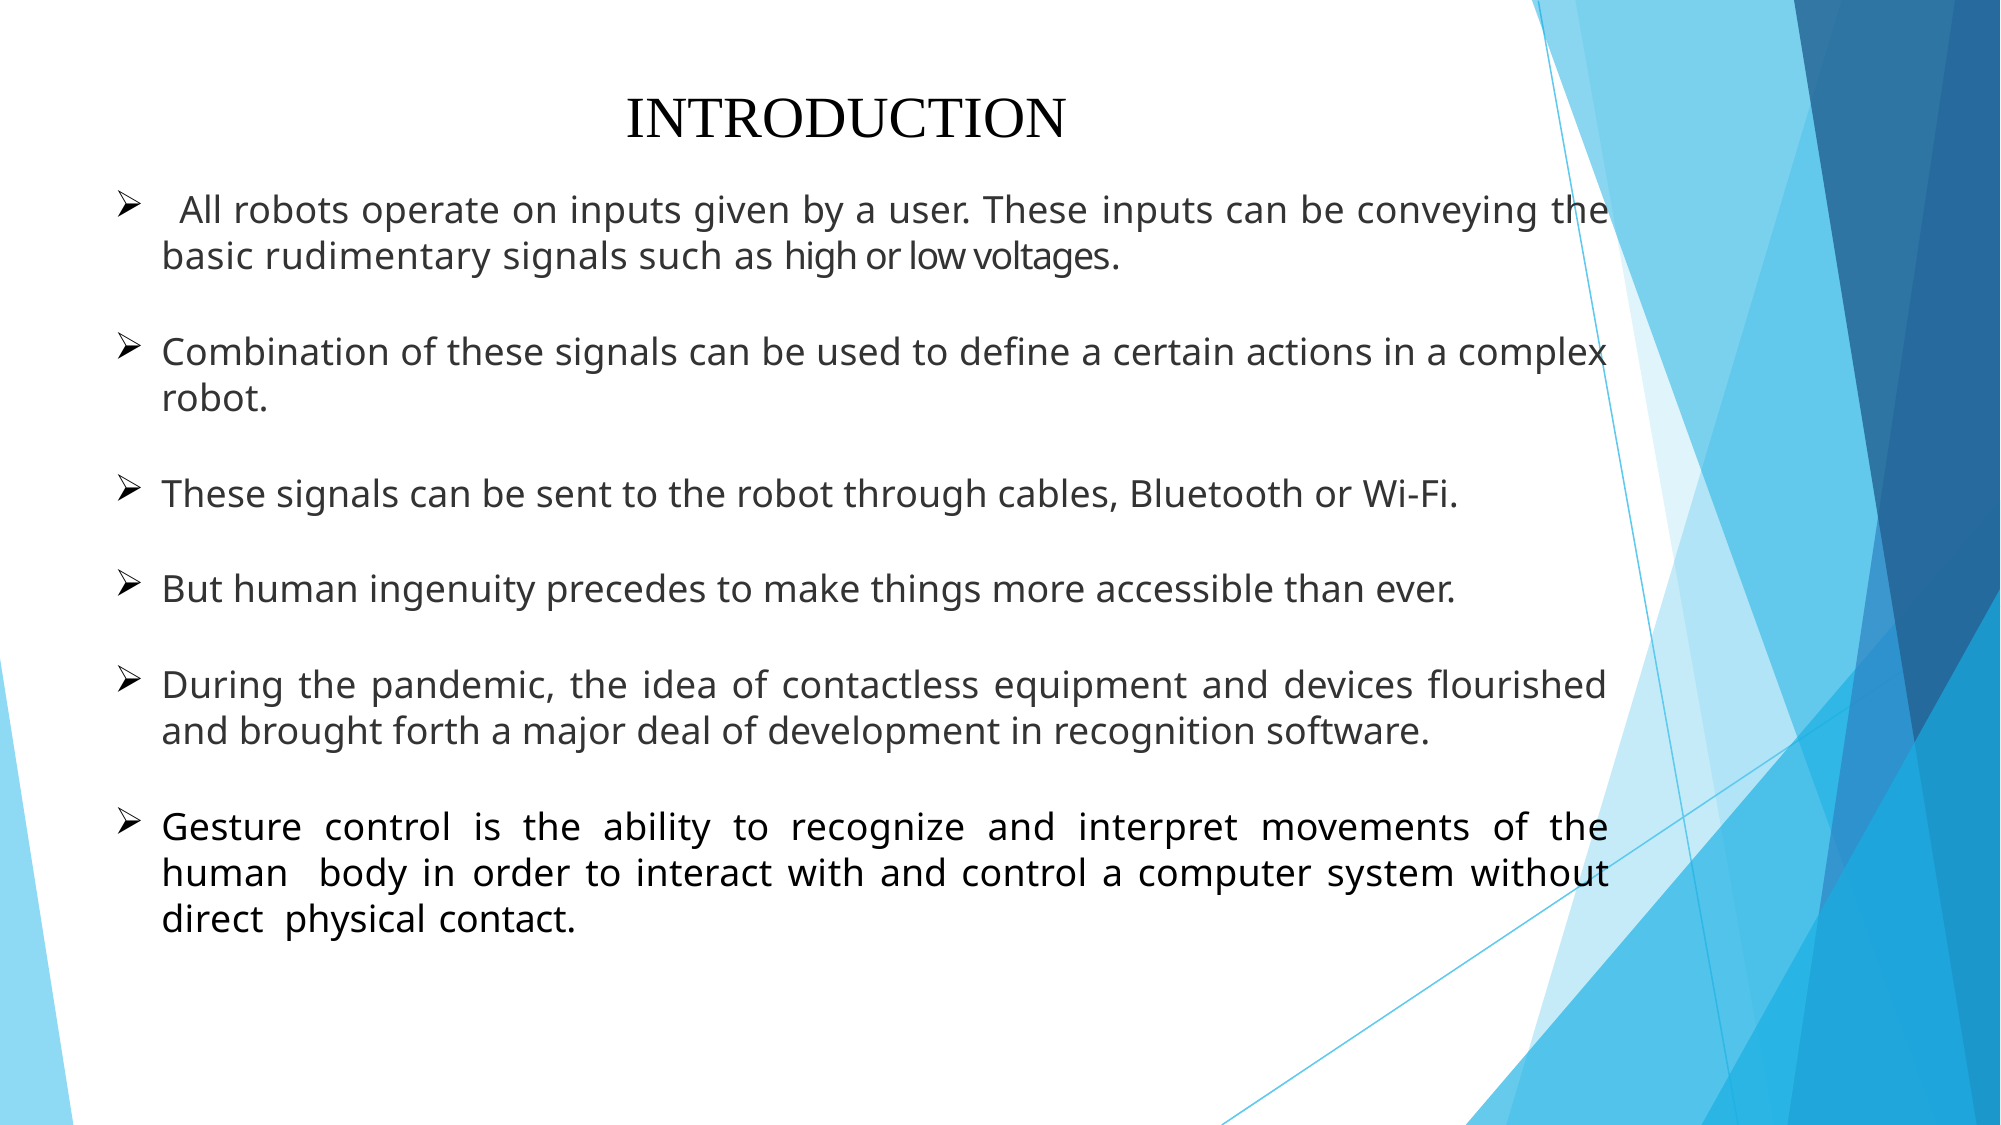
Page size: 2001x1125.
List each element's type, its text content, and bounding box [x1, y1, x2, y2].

text_box All robots operate on inputs given by a user. These inputs can be conveying the basic rudimentary signals such as high or low voltages. Combination of these signals can be used to define a certain actions in a complex robot. These signals can be sent to the robot through cables, Bluetooth or Wi-Fi. But human ingenuity precedes to make things more accessible than ever. During the pandemic, the idea of contactless equipment and devices flourished and brought forth a major deal of development in recognition software. Gesture control is the ability to recognize and interpret movements of the human body in order to interact with and control a computer system without direct physical contact. [112, 183, 1613, 1084]
title INTRODUCTION [612, 76, 1079, 183]
